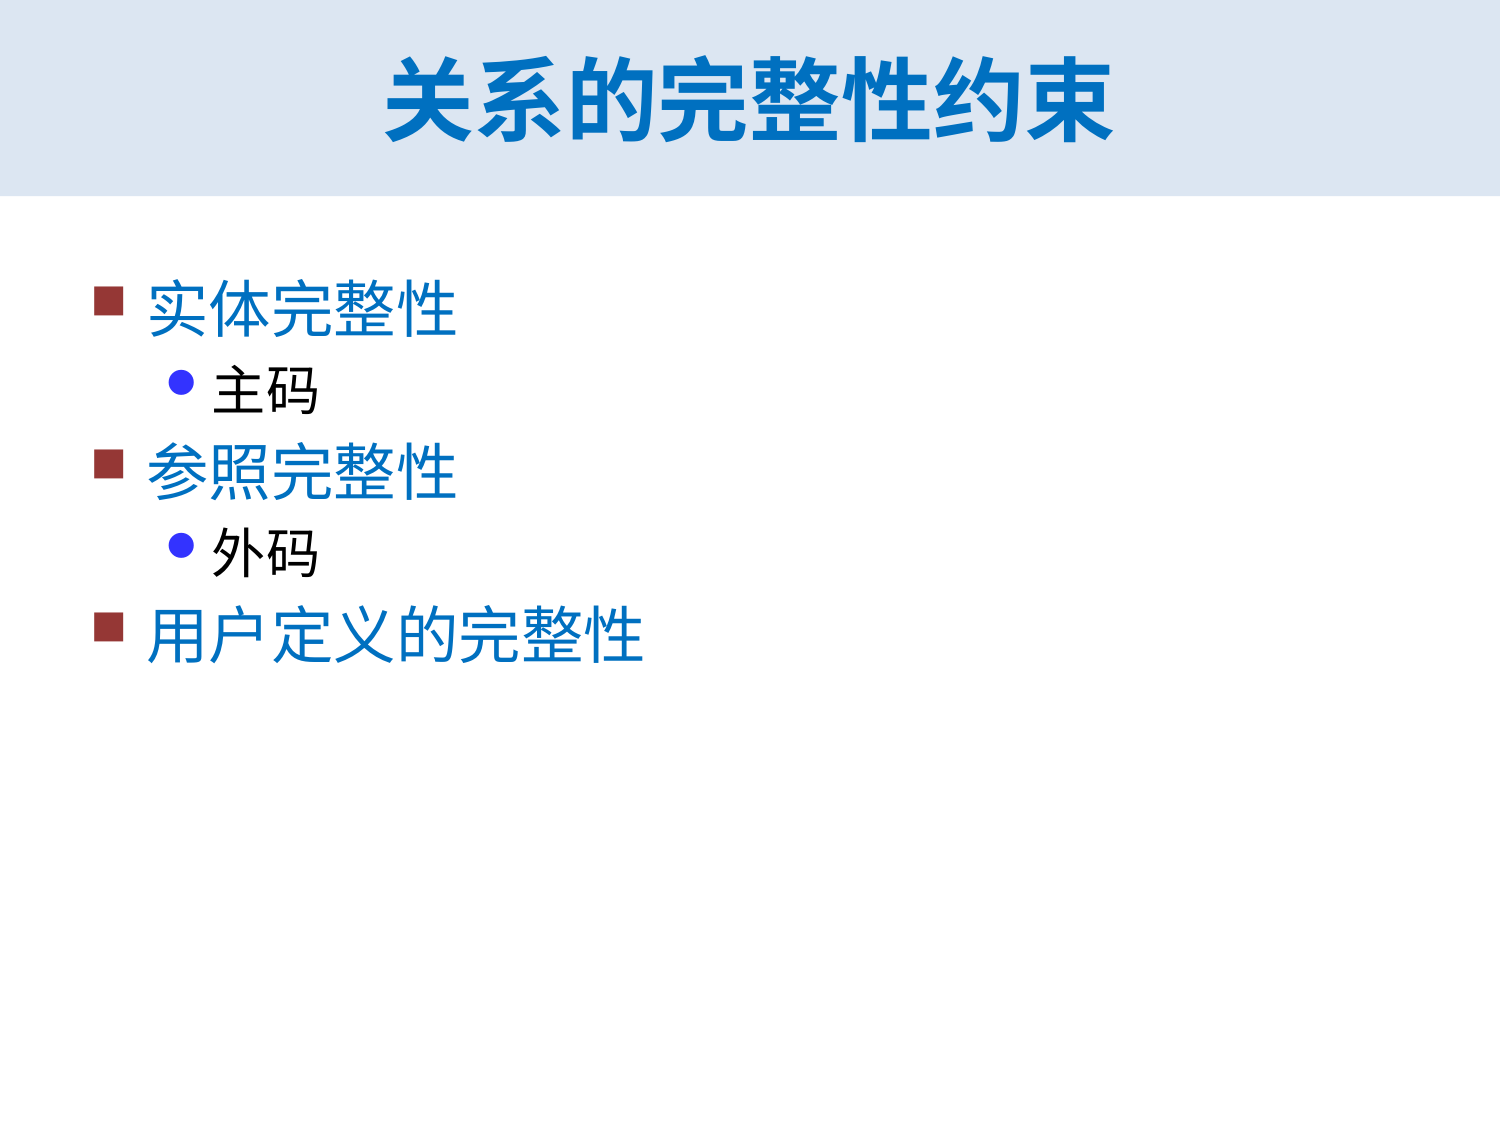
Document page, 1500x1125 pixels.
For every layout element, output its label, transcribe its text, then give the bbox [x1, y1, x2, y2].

title 关系的完整性约束 [0, 0, 1500, 197]
list 实体完整性 主码 参照完整性 外码 用户定义的完整性 [74, 262, 1426, 1006]
